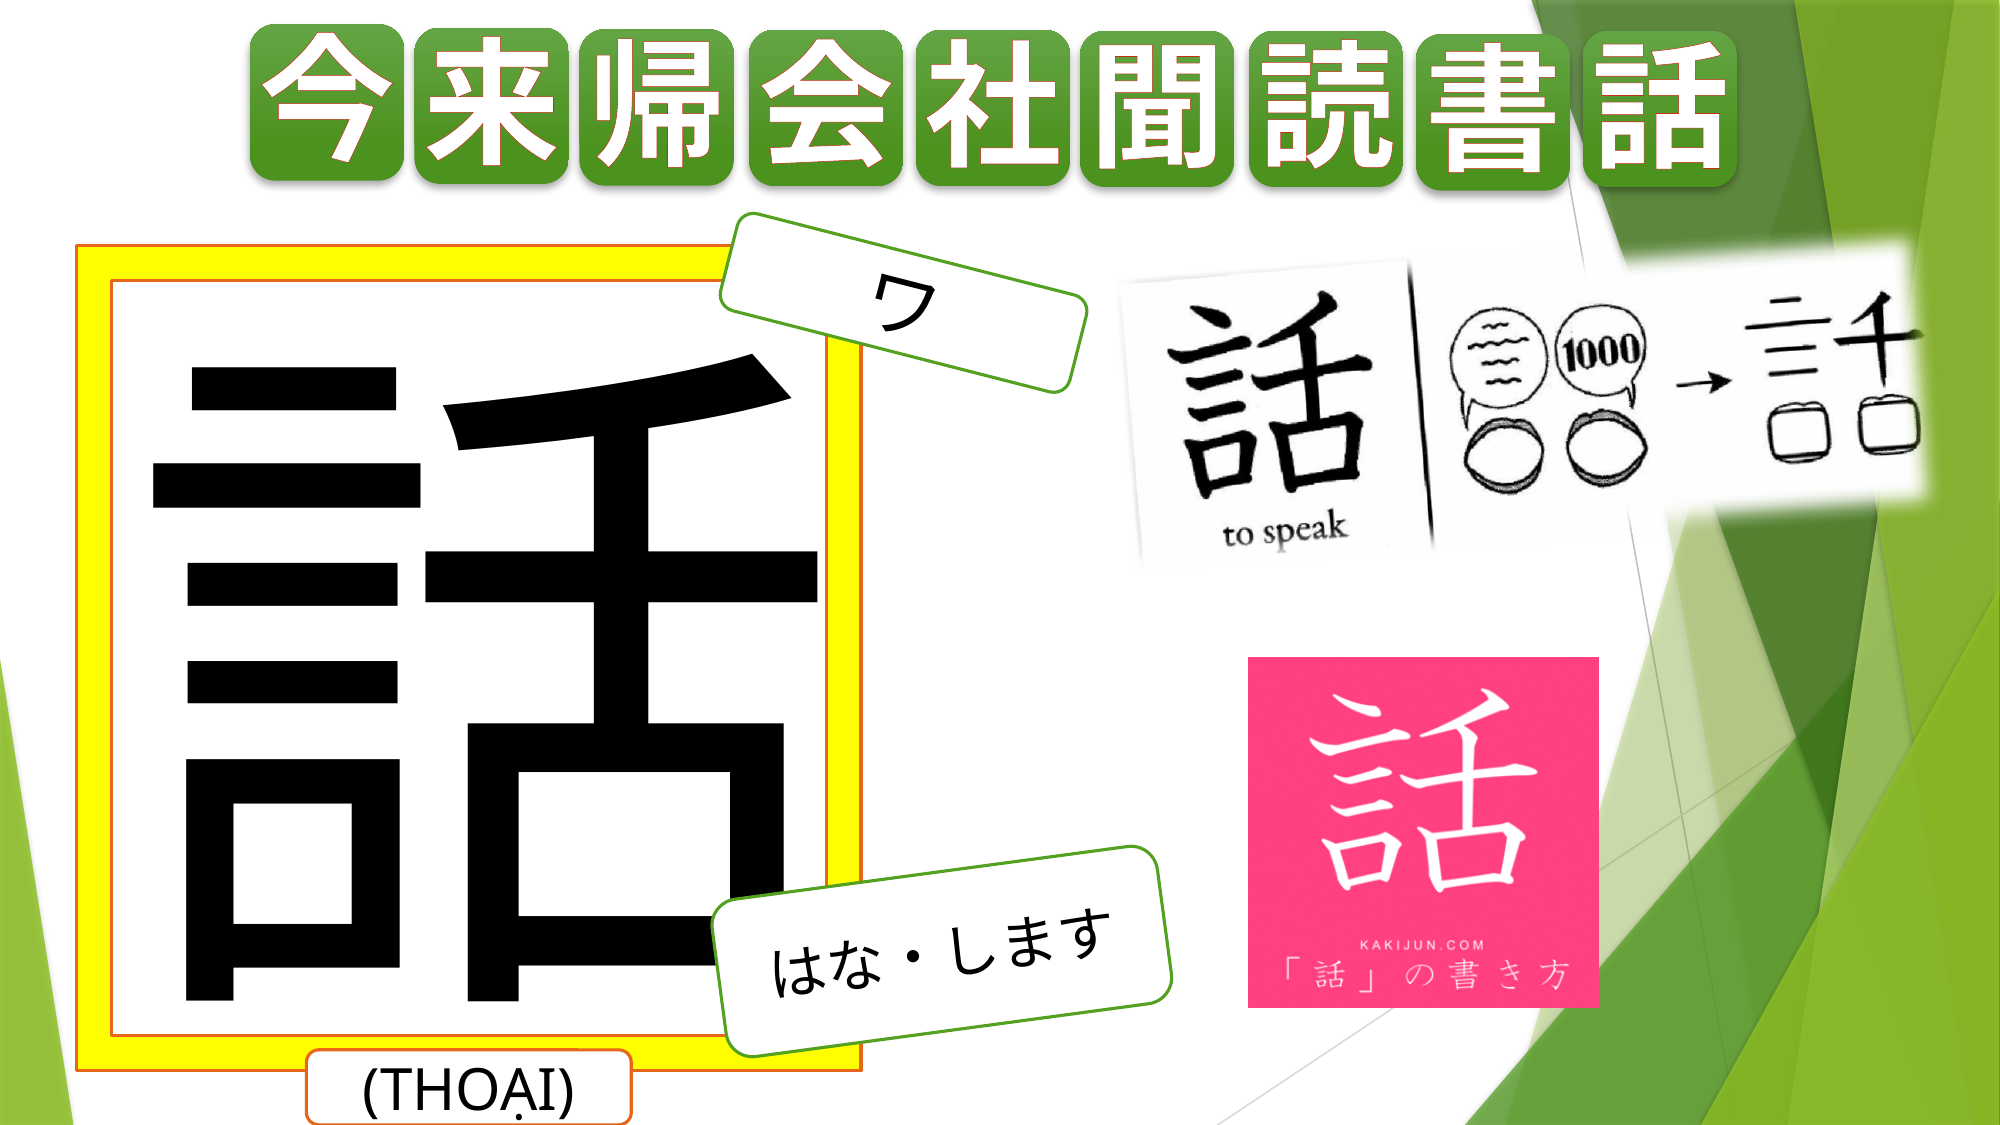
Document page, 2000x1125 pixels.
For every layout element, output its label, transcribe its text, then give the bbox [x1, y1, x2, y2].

text_box 帰 [579, 29, 734, 186]
text_box 話 [1582, 30, 1738, 188]
text_box はな・します [710, 844, 1174, 1059]
picture [1121, 246, 1938, 546]
text_box 書 [1415, 34, 1571, 191]
text_box 来 [414, 27, 569, 184]
text_box 聞 [1079, 30, 1235, 188]
text_box ワ [718, 211, 1089, 394]
text_box 話 [75, 244, 863, 1072]
picture [1248, 657, 1600, 1009]
text_box 会 [748, 29, 904, 187]
text_box 今 [249, 24, 405, 181]
text_box 読 [1248, 30, 1404, 188]
text_box (THOẠI) [304, 1048, 633, 1125]
text_box 社 [915, 29, 1071, 187]
